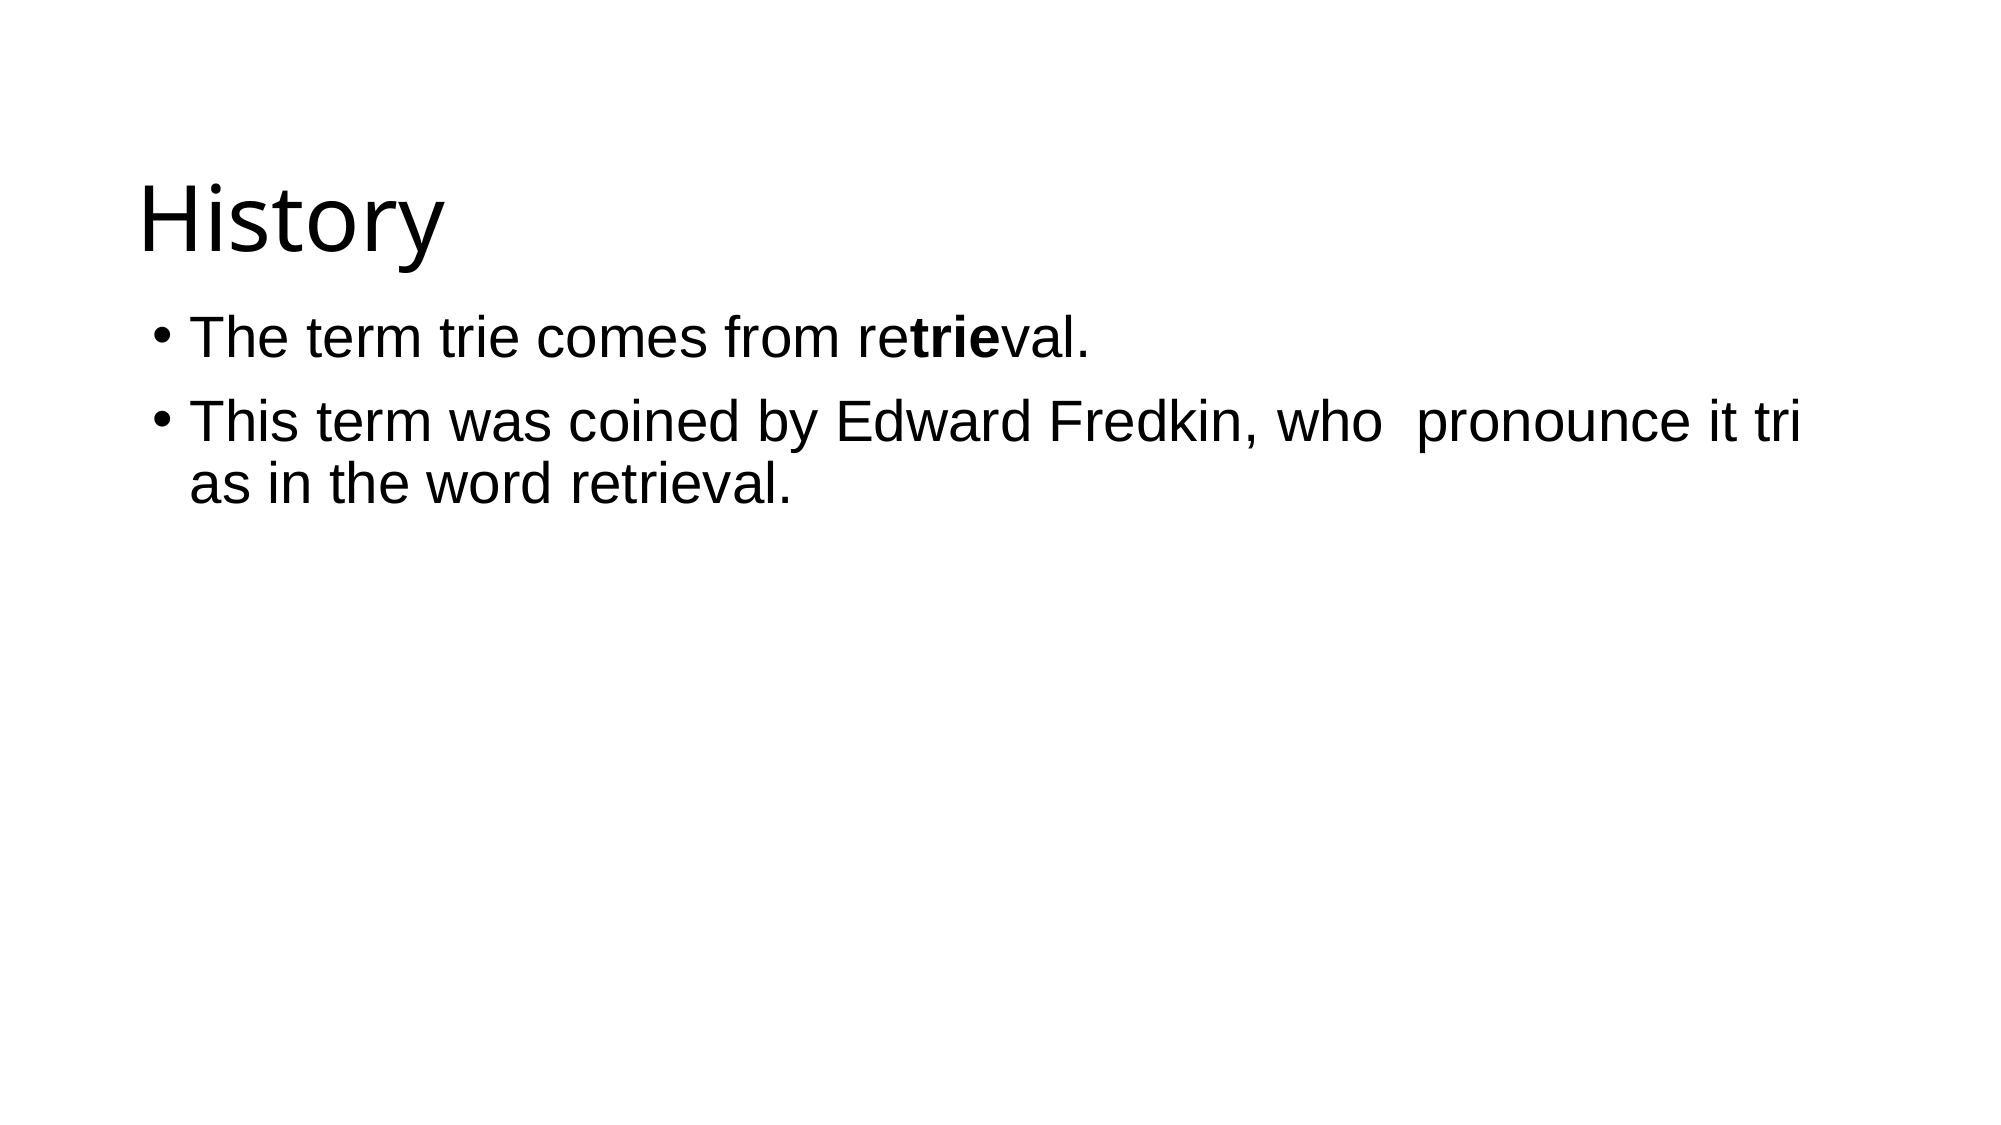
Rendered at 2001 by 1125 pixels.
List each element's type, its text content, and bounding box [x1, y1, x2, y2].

list The term trie comes from retrieval. This term was coined by Edward Fredkin, who pronounce it tri as in the word retrieval. [137, 299, 1863, 1014]
title History [121, 107, 1664, 337]
